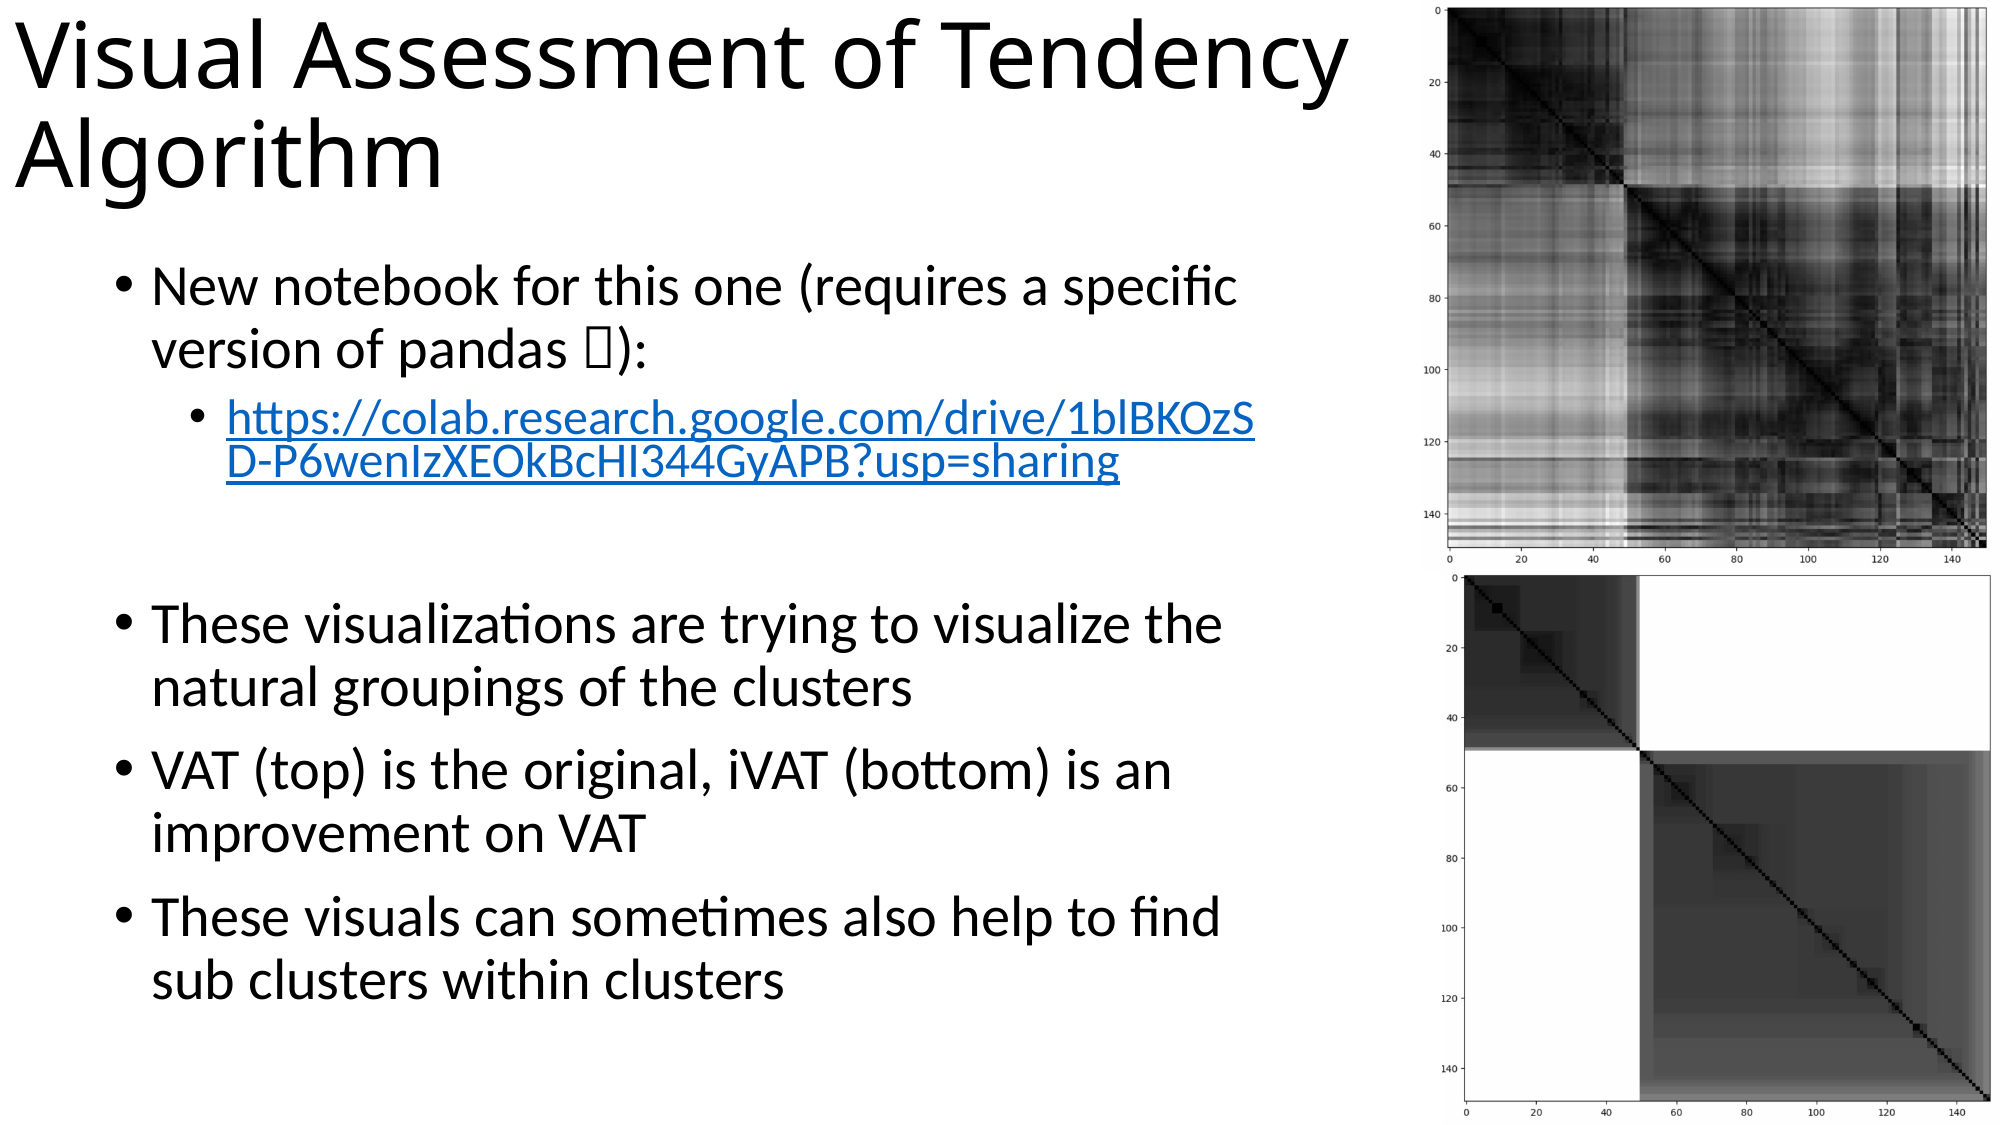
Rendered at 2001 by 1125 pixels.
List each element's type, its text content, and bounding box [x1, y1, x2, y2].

list New notebook for this one (requires a specific version of pandas ): https://colab.research.google.com/drive/1blBKOzSD-P6wenIzXEOkBcHI344GyAPB?usp=sharing These visualizations are trying to visualize the natural groupings of the clusters VAT (top) is the original, iVAT (bottom) is an improvement on VAT These visuals can sometimes also help to find sub clusters within clusters [98, 247, 1273, 1112]
picture [1421, 0, 2000, 1125]
title Visual Assessment of Tendency Algorithm [0, 0, 1421, 218]
